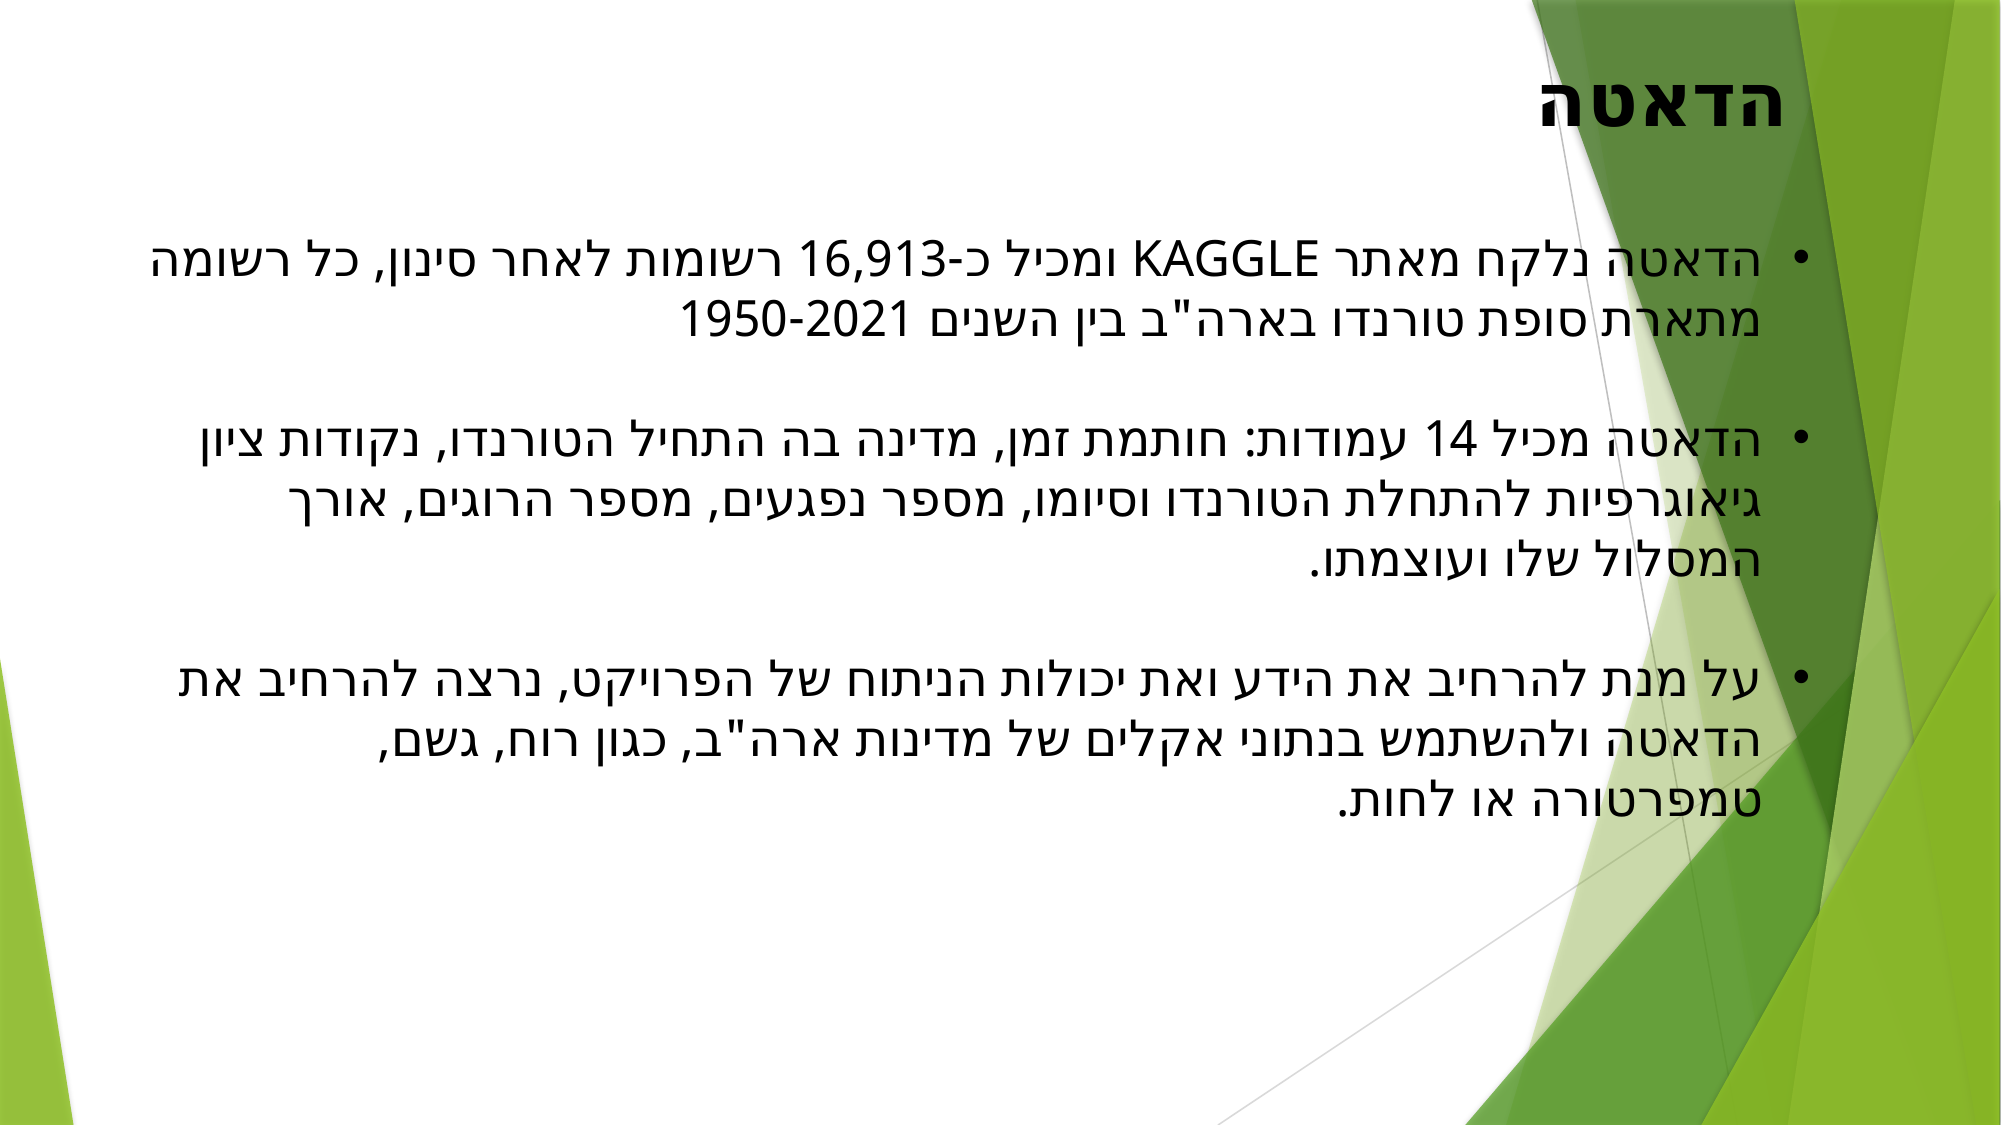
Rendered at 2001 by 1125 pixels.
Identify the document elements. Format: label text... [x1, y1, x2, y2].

text_box הדאטה [1320, 43, 1804, 149]
text_box הדאטה נלקח מאתר KAGGLE ומכיל כ-16,913 רשומות לאחר סינון, כל רשומה מתארת סופת טורנדו בארה"ב בין השנים 1950-2021 הדאטה מכיל 14 עמודות: חותמת זמן, מדינה בה התחיל הטורנדו, נקודות ציון גיאוגרפיות להתחלת הטורנדו וסיומו, מספר נפגעים, מספר הרוגים, אורך המסלול שלו ועוצמתו. על מנת להרחיב את הידע ואת יכולות הניתוח של הפרויקט, נרצה להרחיב את הדאטה ולהשתמש בנתוני אקלים של מדינות ארה"ב, כגון רוח, גשם, טמפרטורה או לחות. [126, 218, 1825, 924]
